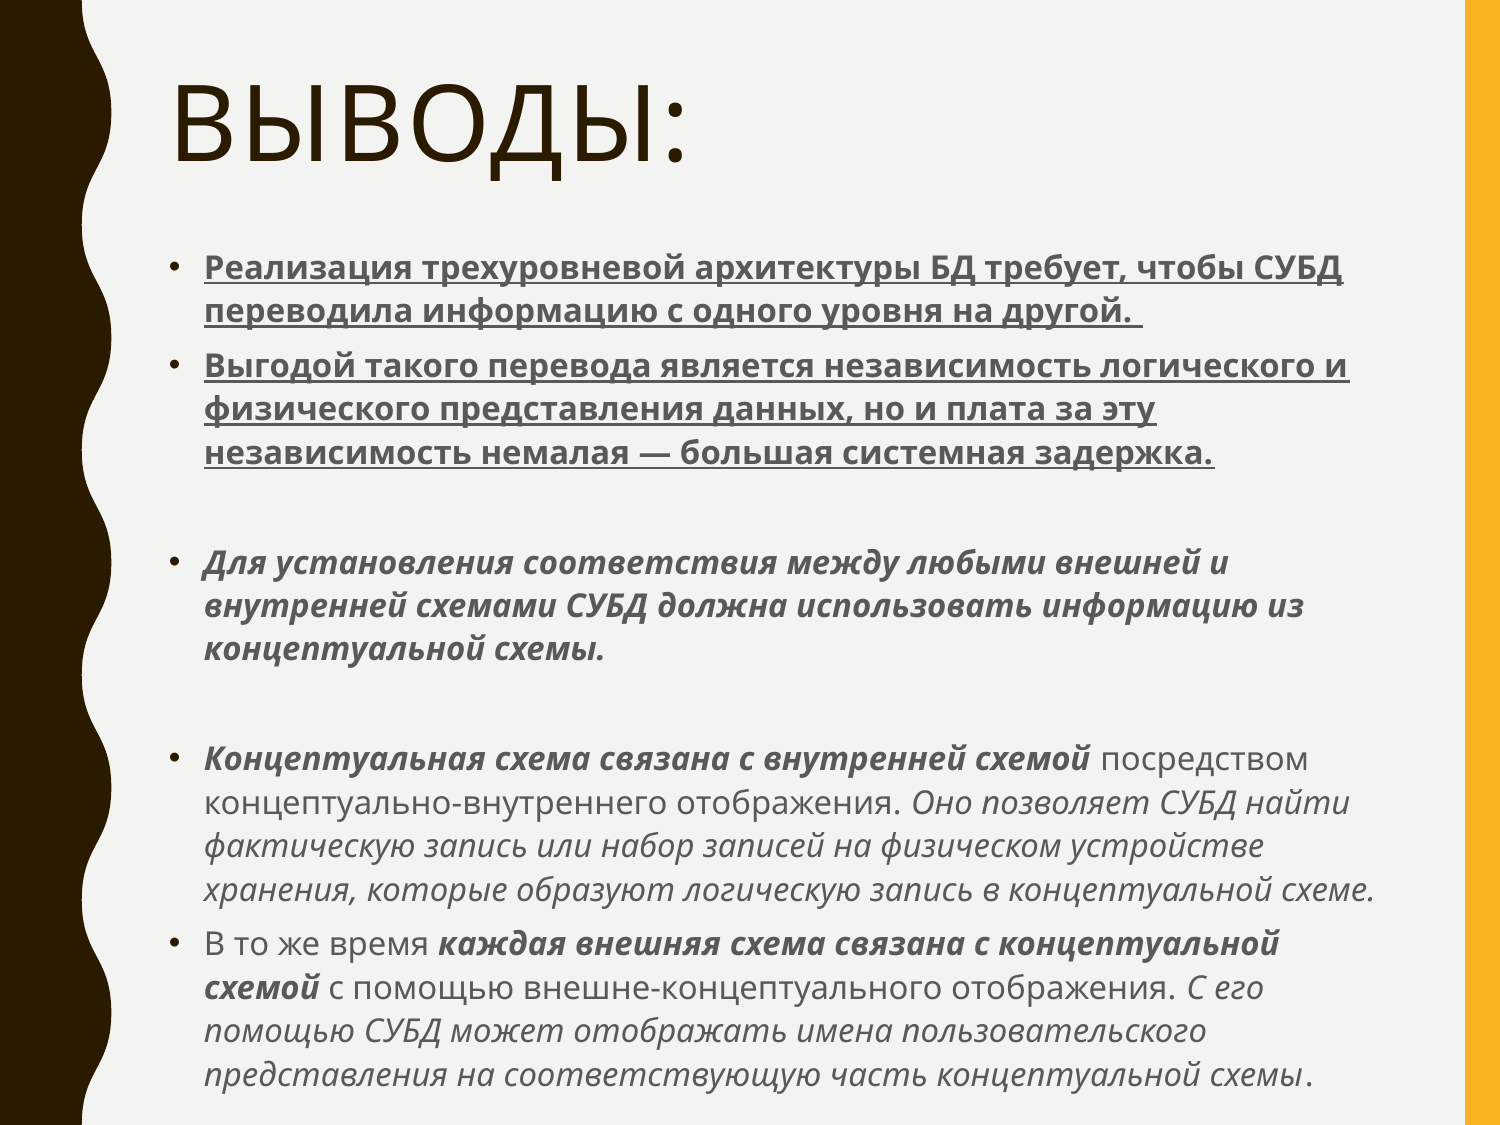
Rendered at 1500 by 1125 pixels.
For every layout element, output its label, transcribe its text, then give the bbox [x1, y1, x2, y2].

title ВЫВОДЫ: [154, 62, 1407, 217]
list Реализация трехуровневой архитектуры БД требует, чтобы СУБД переводила информацию с одного уровня на другой. Выгодой такого перевода является независимость логического и физического представления данных, но и плата за эту независимость немалая — большая системная задержка. Для установления соответствия между любыми внешней и внутренней схемами СУБД должна использовать информацию из концептуальной схемы. Концептуальная схема связана с внутренней схемой посредством концептуально-внутреннего отображения. Оно позволяет СУБД найти фактическую запись или набор записей на физическом устройстве хранения, которые образуют логическую запись в концептуальной схеме. В то же время каждая внешняя схема связана с концептуальной схемой с помощью внешне-концептуального отображения. С его помощью СУБД может отображать имена пользовательского представления на соответствующую часть концептуальной схемы. [154, 234, 1407, 1113]
